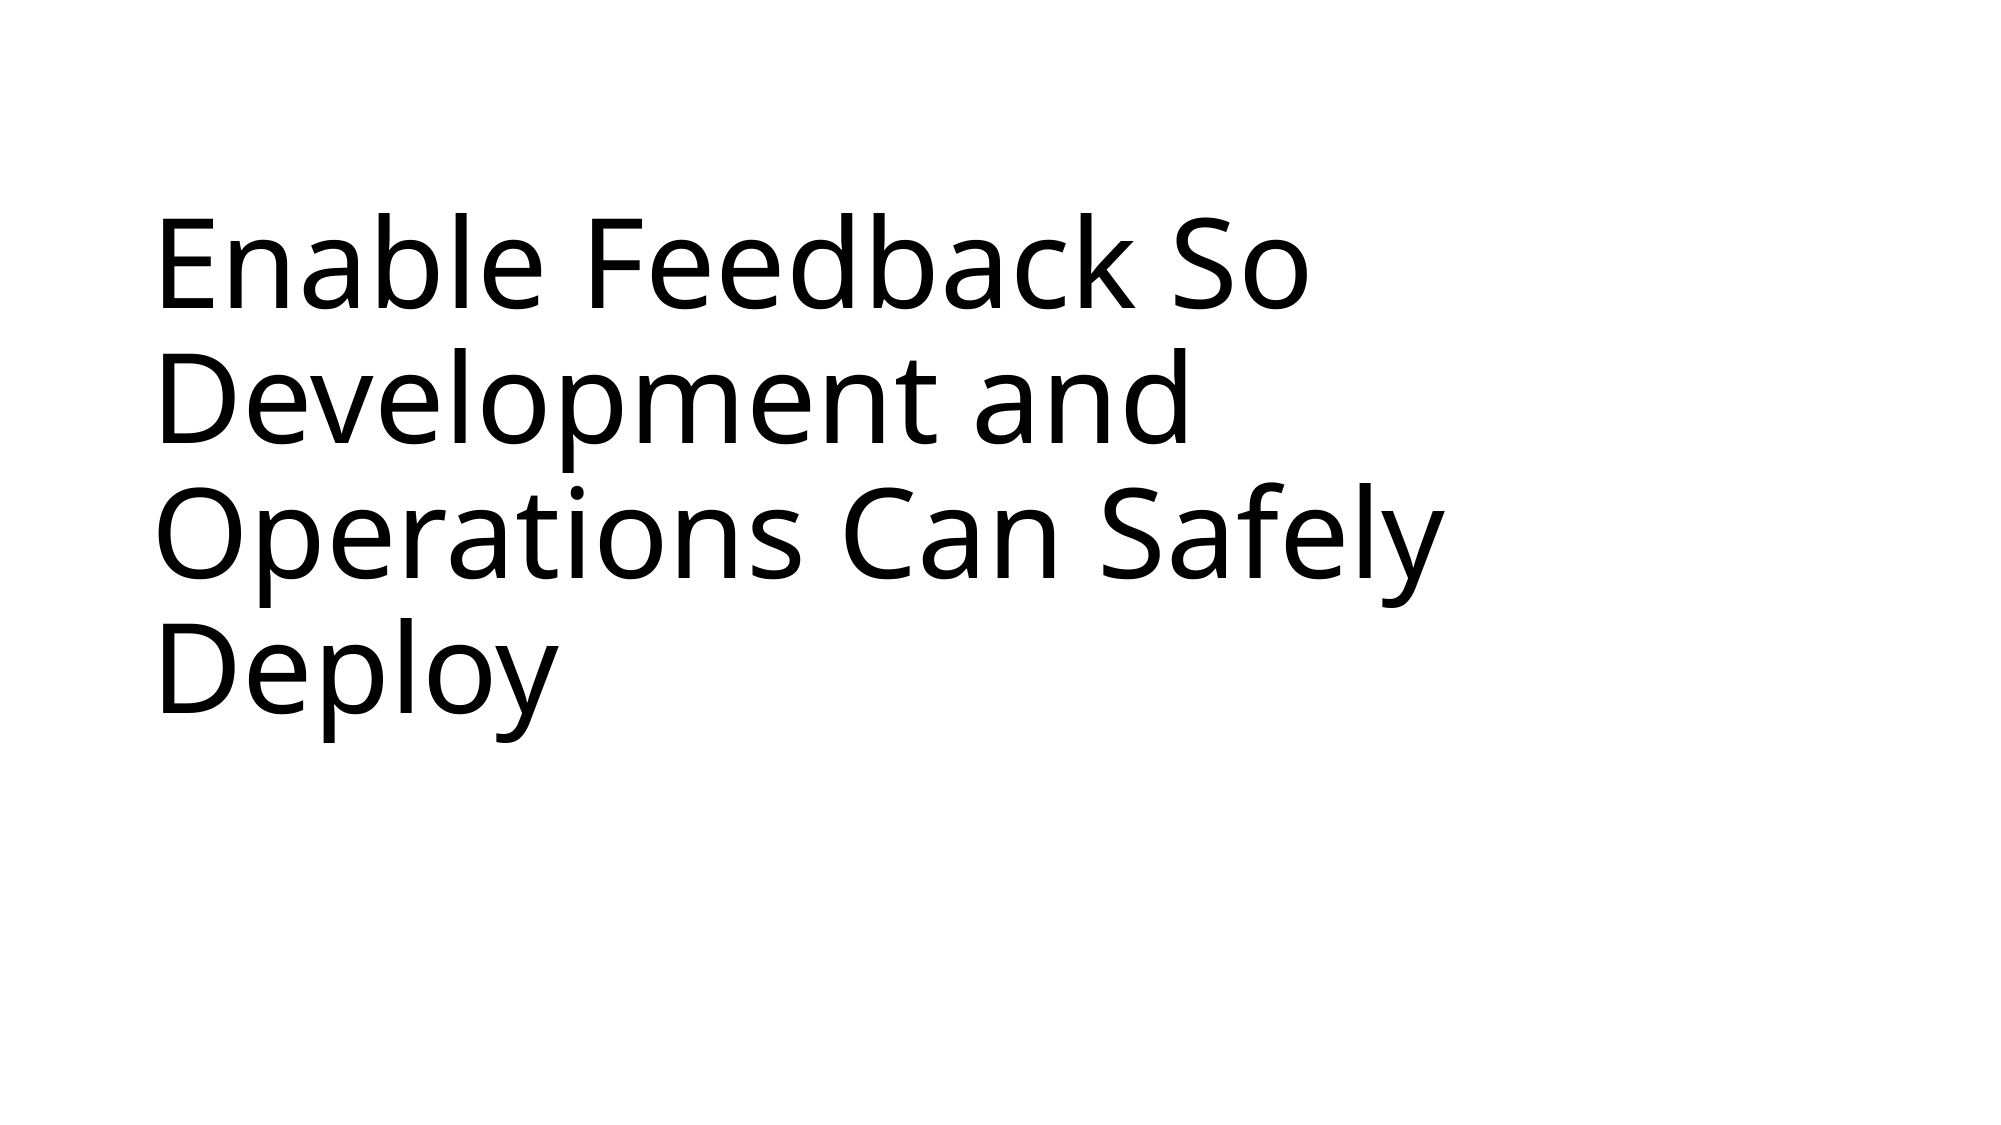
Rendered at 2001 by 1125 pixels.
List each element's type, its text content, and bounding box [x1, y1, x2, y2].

title Enable Feedback So Development and Operations Can Safely Deploy [136, 280, 1862, 749]
